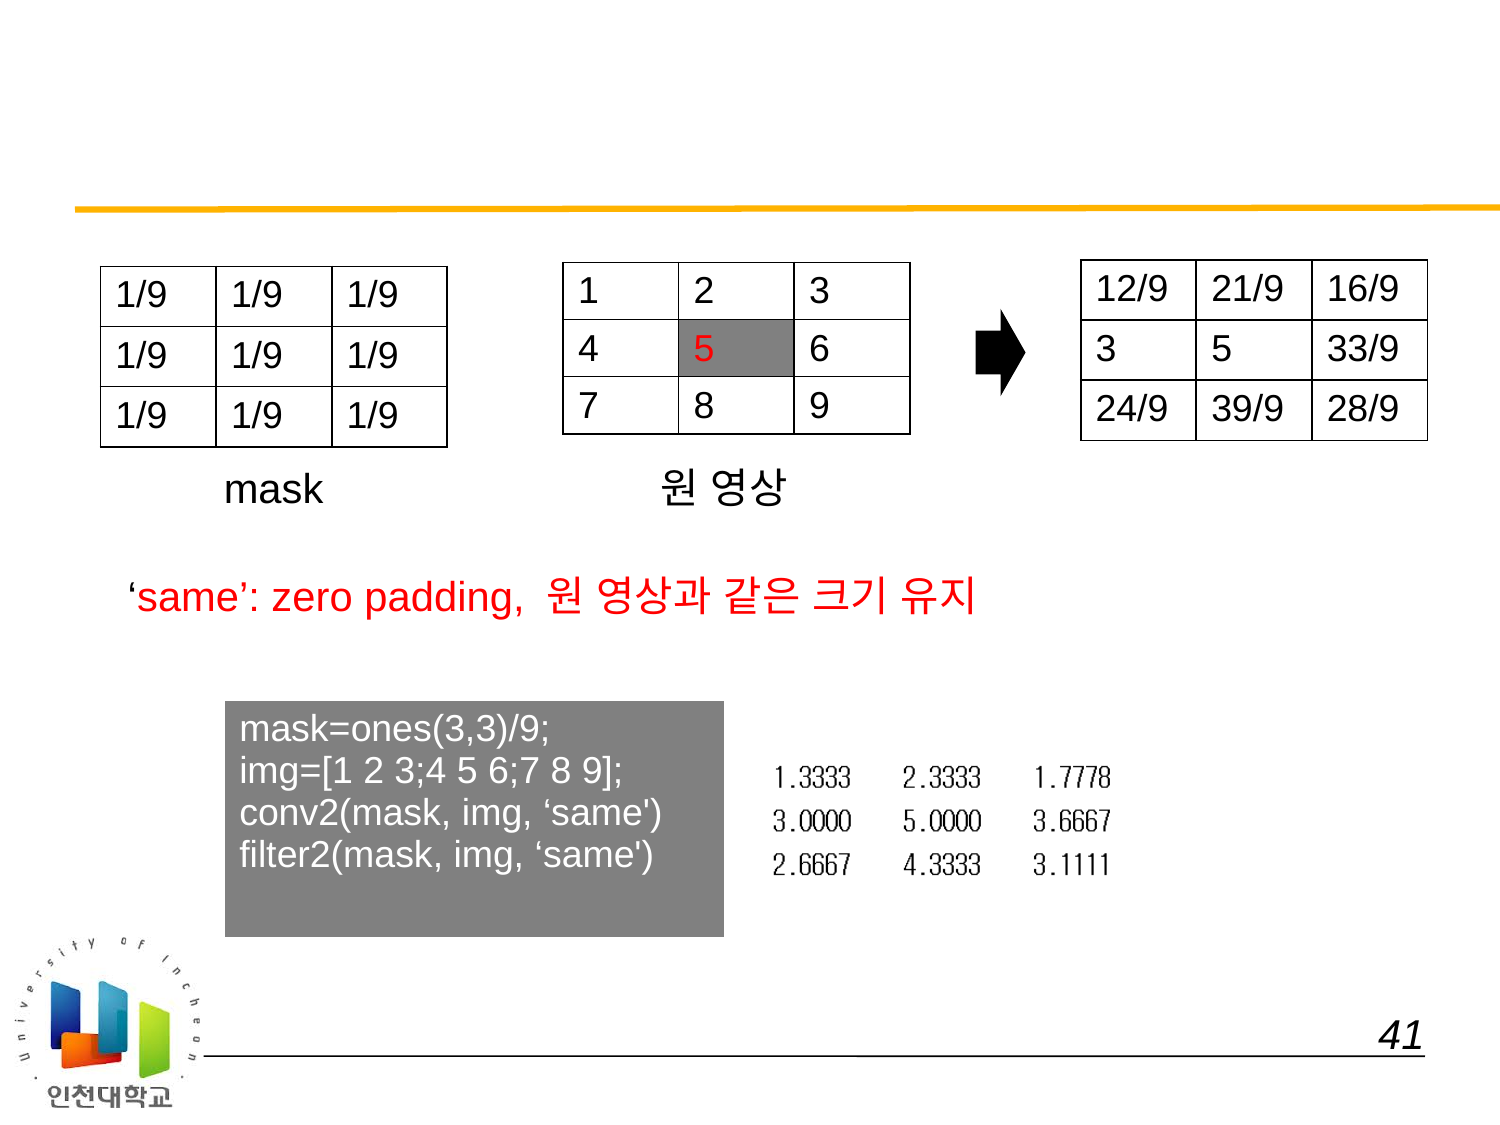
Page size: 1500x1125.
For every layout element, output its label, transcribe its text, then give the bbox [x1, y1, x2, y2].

table_cell 3 [1082, 321, 1195, 379]
table_header 1/9 [101, 267, 215, 326]
picture [14, 937, 200, 1108]
table_cell 33/9 [1313, 321, 1427, 379]
table_cell 9 [795, 377, 909, 433]
table_cell 1/9 [101, 327, 215, 386]
slide_number 41 [1112, 999, 1440, 1057]
text_box 원 영상 [645, 454, 803, 520]
table_header 16/9 [1313, 261, 1427, 319]
table_cell 28/9 [1313, 381, 1427, 440]
table_cell 1/9 [217, 327, 331, 386]
table_cell 1/9 [101, 387, 215, 446]
table_cell 39/9 [1197, 381, 1311, 440]
table_cell 4 [564, 320, 678, 376]
table_header 1/9 [217, 267, 331, 326]
table_cell 1/9 [217, 387, 331, 446]
table_cell 8 [679, 377, 793, 433]
table_cell 24/9 [1082, 381, 1195, 440]
table_header 12/9 [1082, 261, 1195, 319]
table_header mask=ones(3,3)/9; img=[1 2 3;4 5 6;7 8 9]; conv2(mask, img, ‘same') filter2(mask, img, ‘same') [225, 701, 724, 937]
table_cell 1/9 [333, 387, 446, 446]
table_header 1/9 [333, 267, 446, 326]
table_cell 5 [679, 320, 793, 376]
table_cell 5 [1197, 321, 1311, 379]
table_cell 1/9 [333, 327, 446, 386]
text_box ‘same’: zero padding, 원 영상과 같은 크기 유지 [101, 562, 1006, 628]
text_box [975, 308, 1026, 397]
text_box mask [209, 454, 339, 519]
table_header 2 [679, 263, 793, 319]
table_header 21/9 [1197, 261, 1311, 319]
picture [749, 737, 1176, 904]
table_header 3 [795, 263, 909, 319]
table_header 1 [564, 263, 678, 319]
table_cell 6 [795, 320, 909, 376]
table_cell 7 [564, 377, 678, 433]
